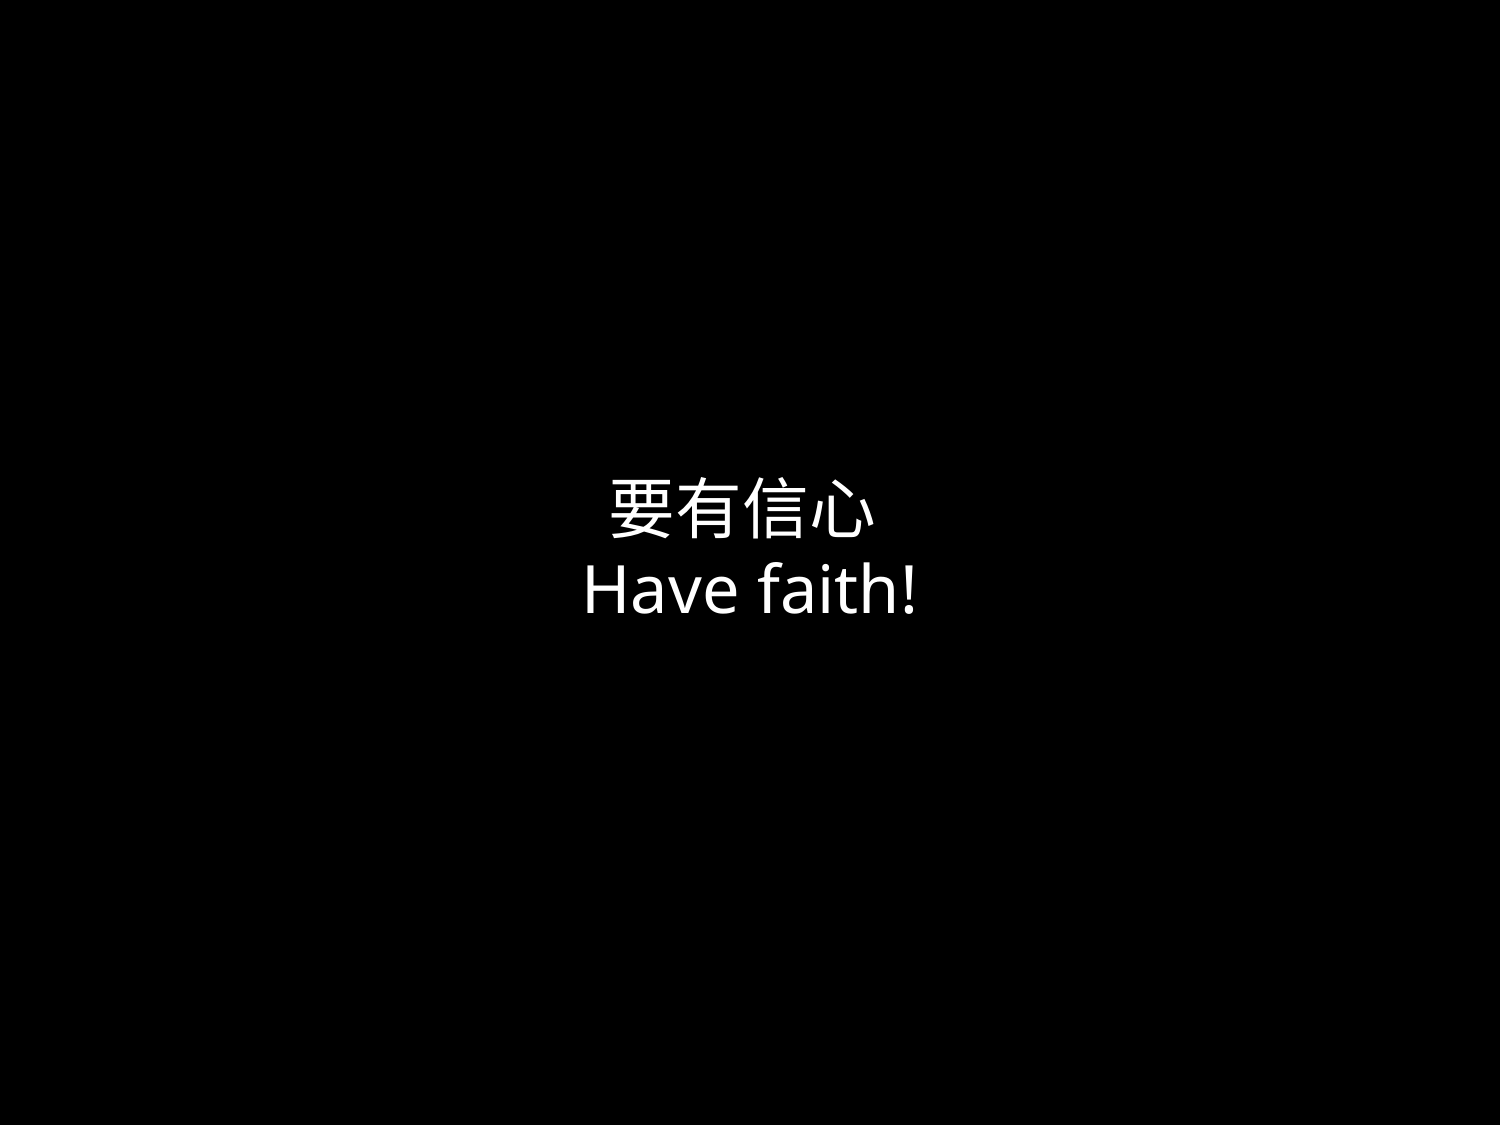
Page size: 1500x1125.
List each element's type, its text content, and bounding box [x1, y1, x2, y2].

text_box 要有信心 Have faith! [0, 466, 1500, 627]
